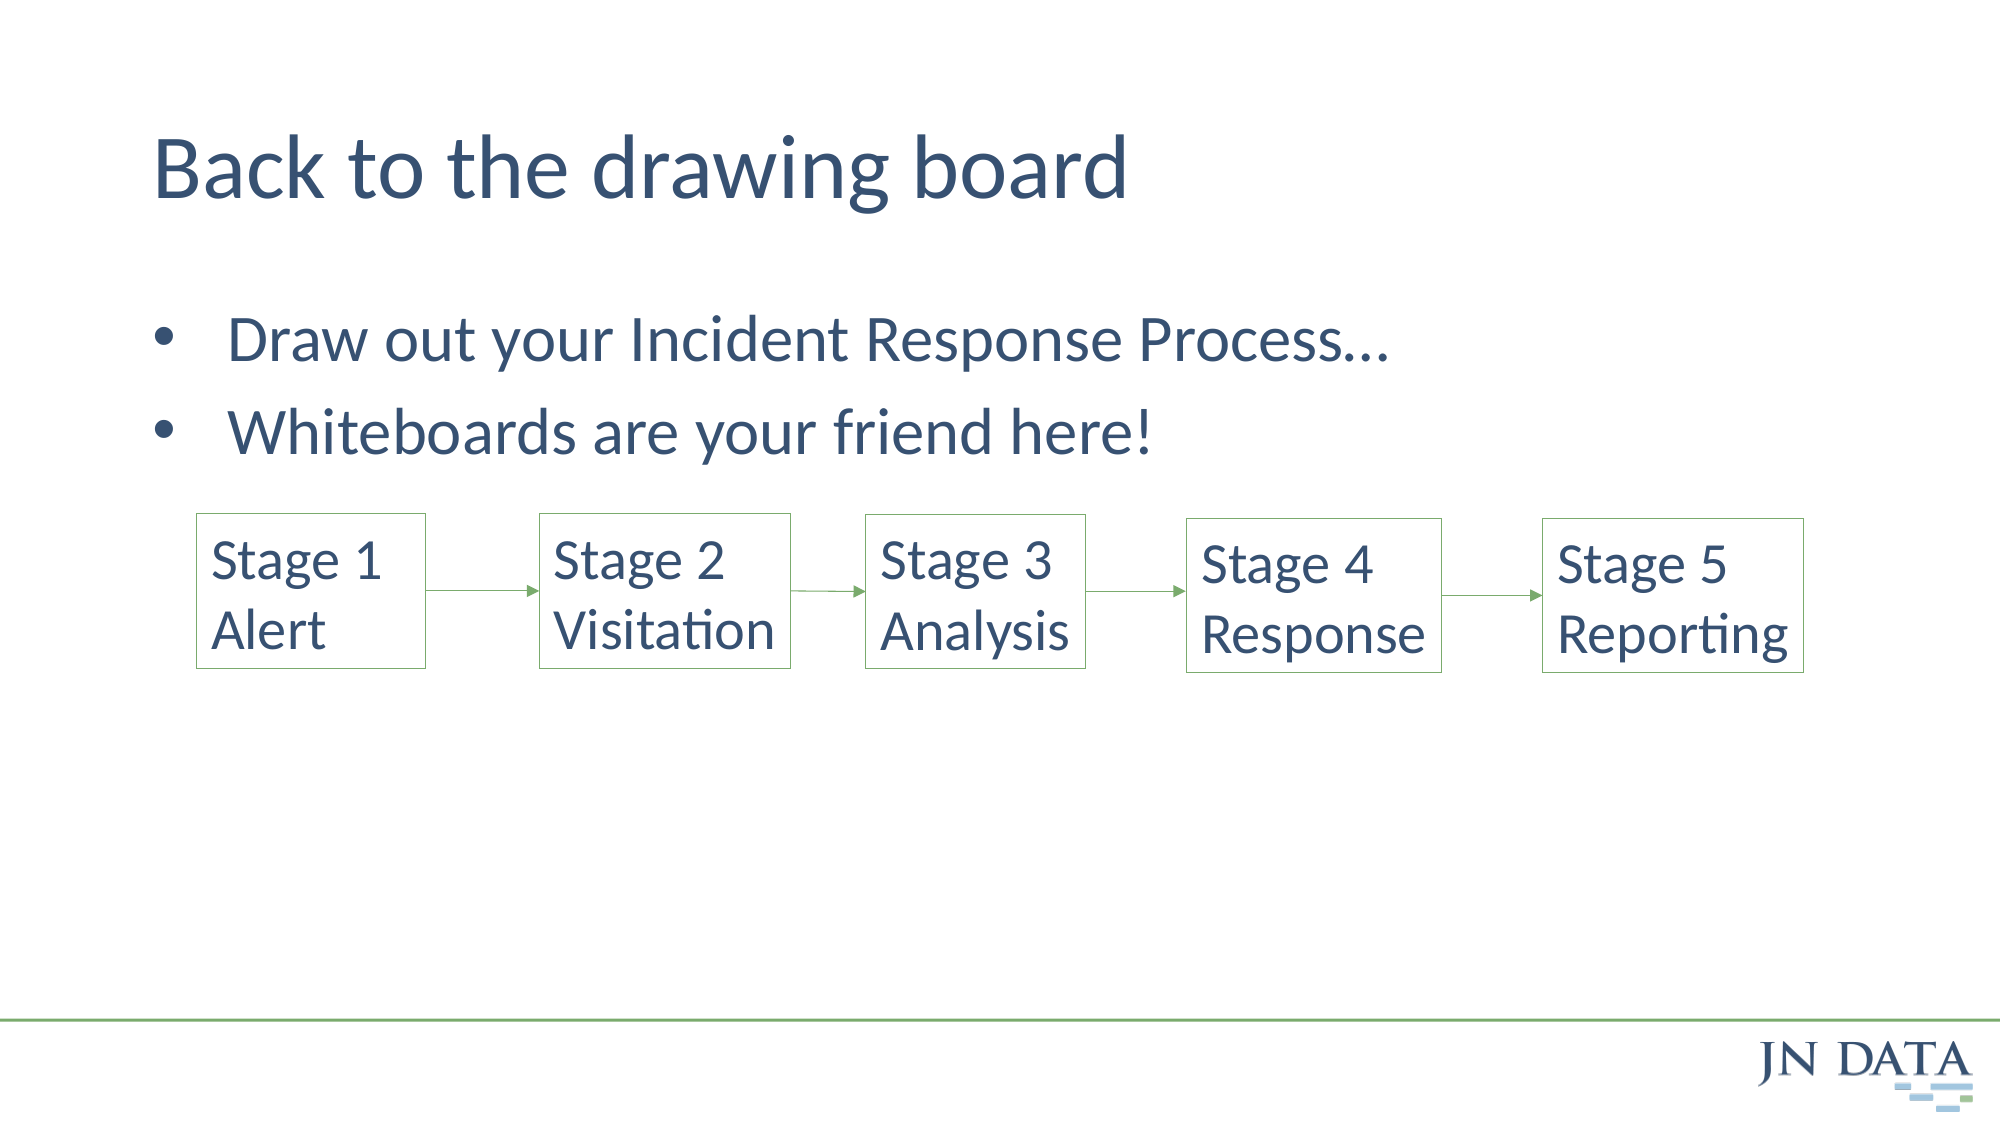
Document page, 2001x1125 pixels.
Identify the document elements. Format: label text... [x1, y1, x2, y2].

list Draw out your Incident Response Process… Whiteboards are your friend here! [137, 296, 1863, 1005]
picture [1757, 1041, 1976, 1112]
title Back to the drawing board [137, 59, 1863, 278]
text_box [196, 513, 1802, 675]
